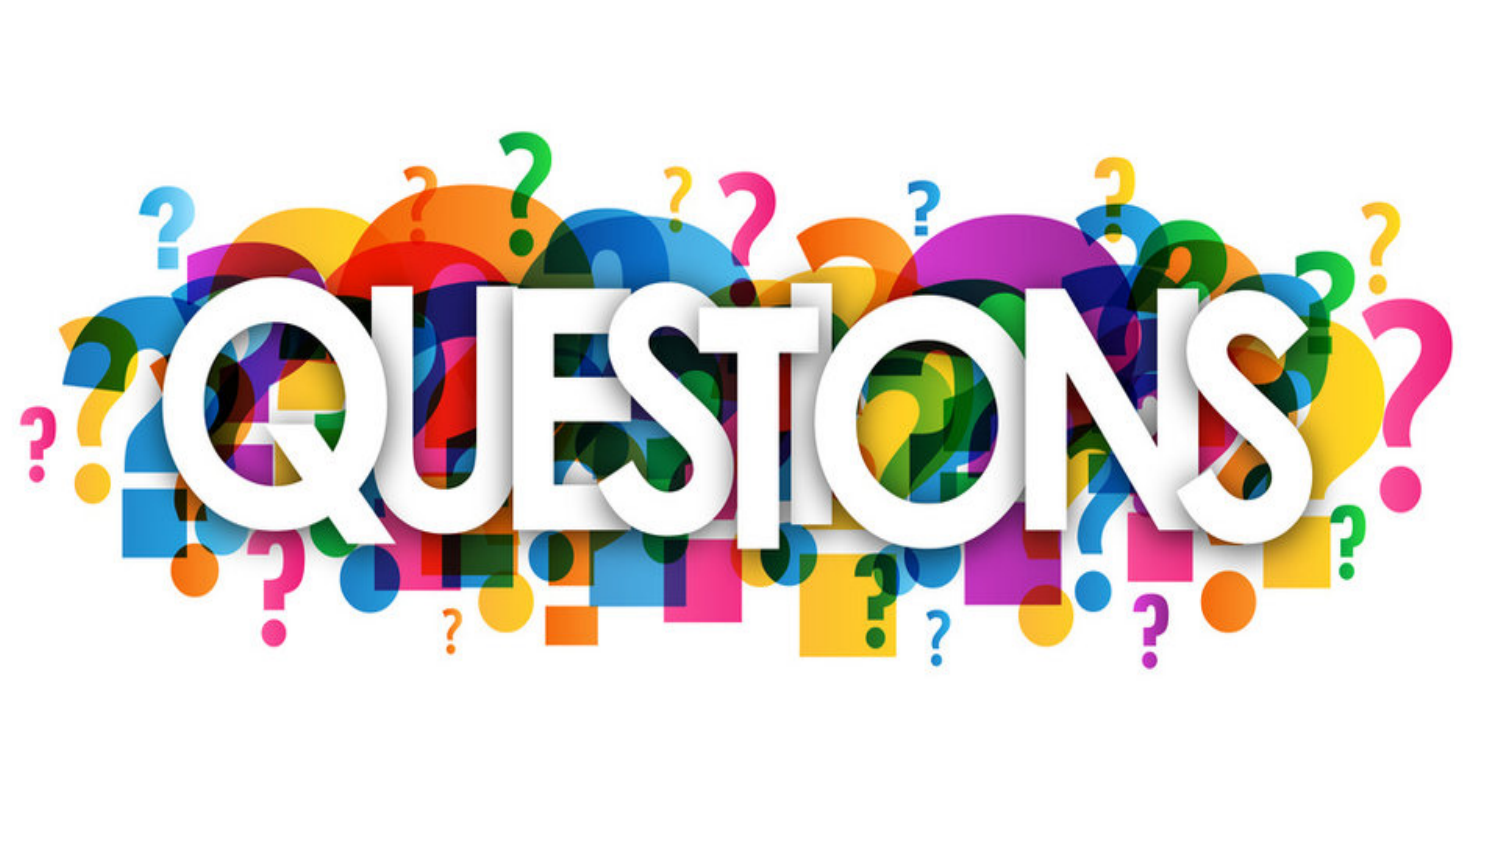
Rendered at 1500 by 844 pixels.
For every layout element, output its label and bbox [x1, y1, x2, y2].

picture [0, 74, 1500, 704]
